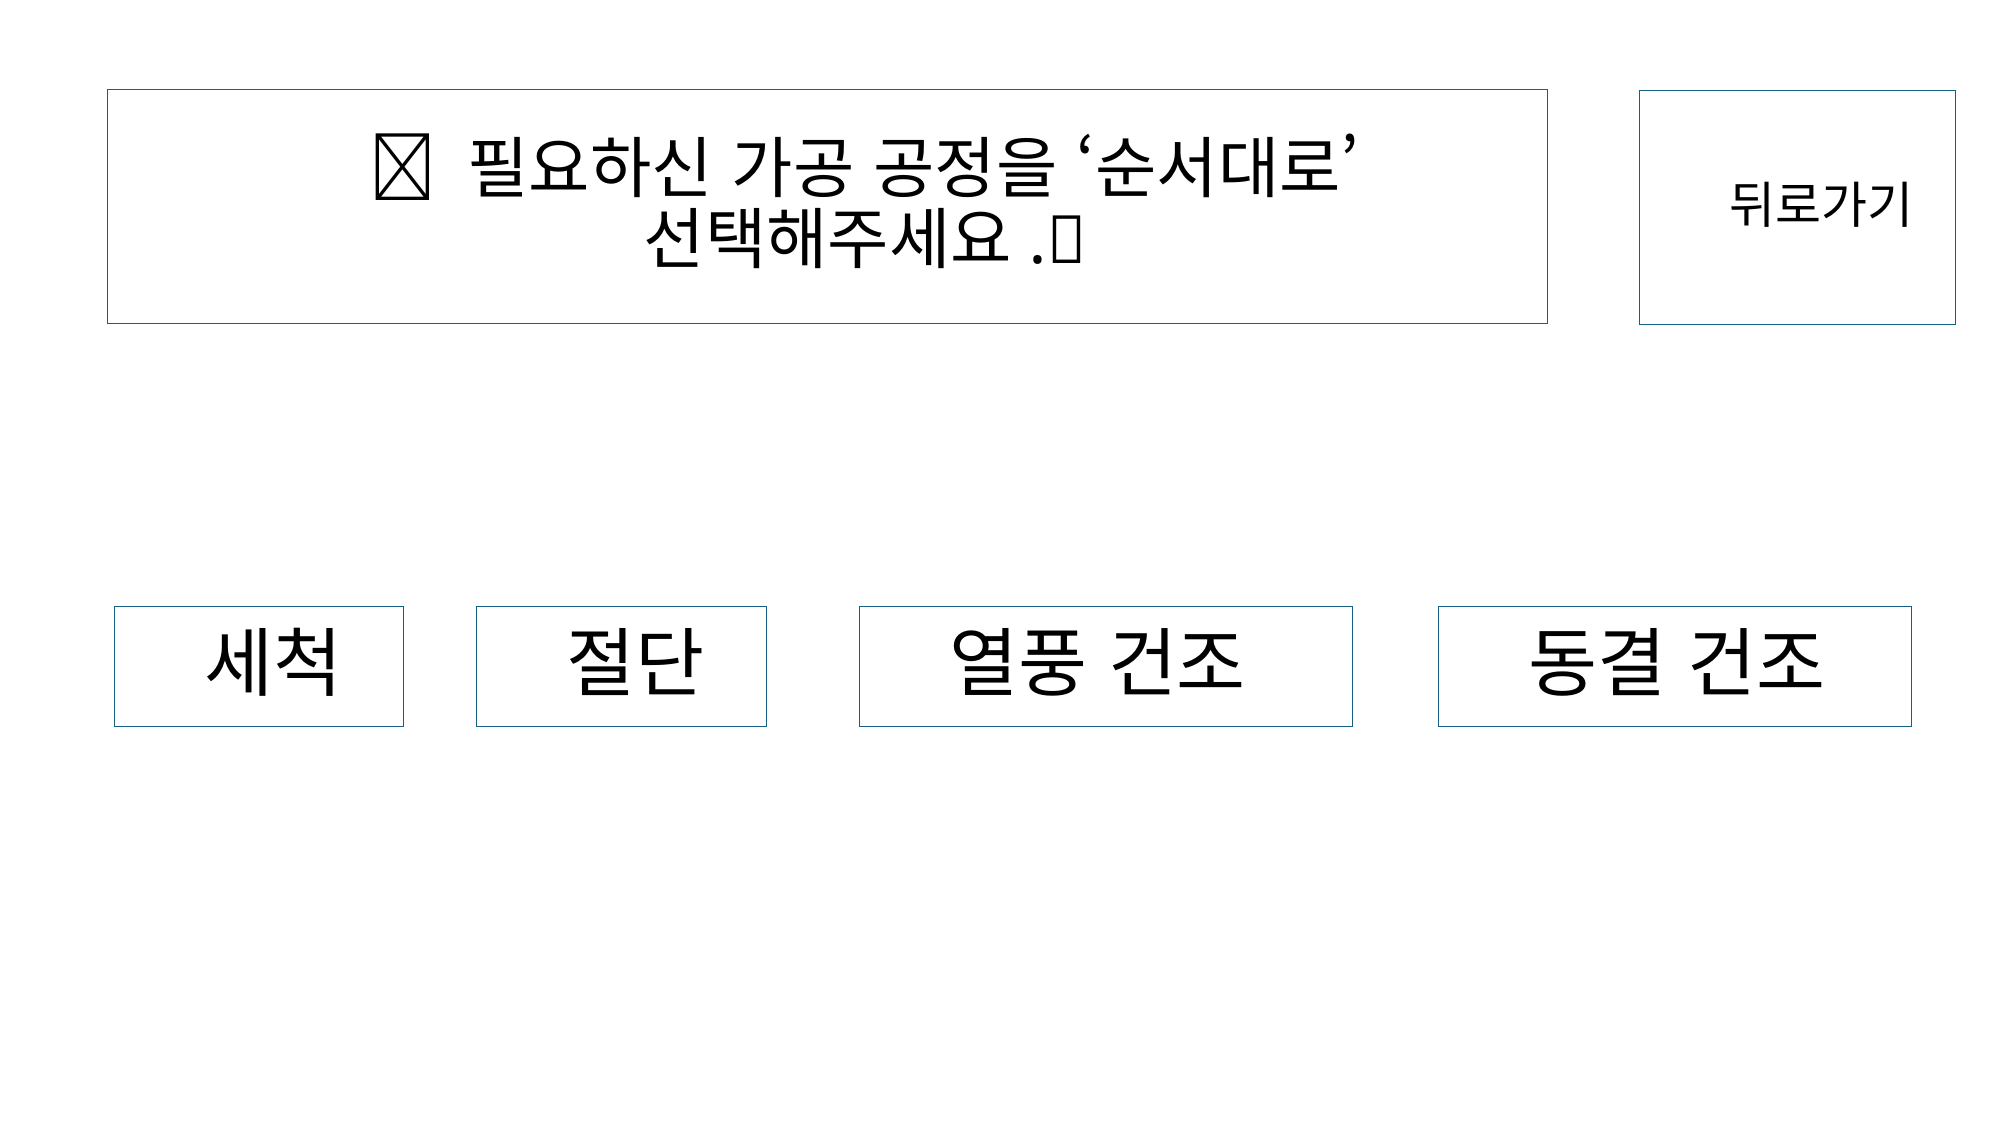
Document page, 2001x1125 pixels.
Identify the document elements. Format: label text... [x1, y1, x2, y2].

text_box  필요하신 가공 공정을 ‘순서대로’ 선택해주세요. [107, 89, 1548, 324]
text_box 동결 건조 [1438, 606, 1912, 727]
text_box 뒤로가기 [1639, 90, 1956, 325]
text_box 절단 [476, 606, 767, 727]
text_box 열풍 건조 [859, 606, 1353, 727]
text_box 세척 [114, 606, 404, 727]
